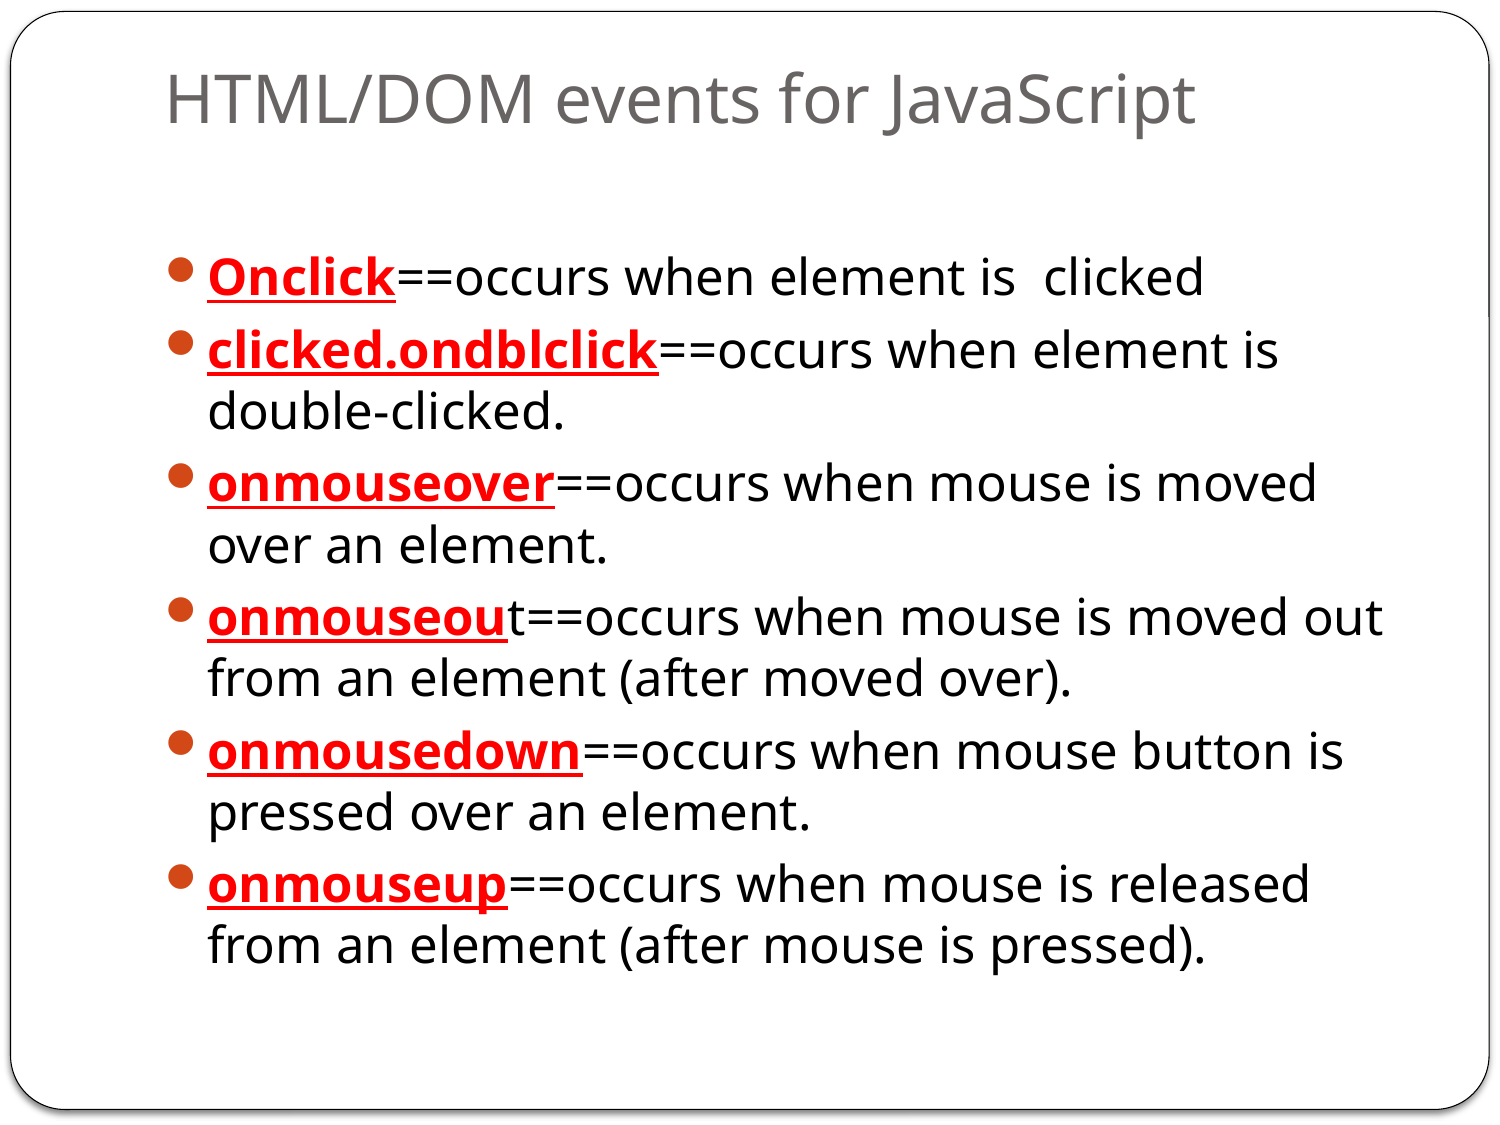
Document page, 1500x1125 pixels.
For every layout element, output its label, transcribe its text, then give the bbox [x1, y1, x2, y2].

list Onclick==occurs when element is clicked clicked.ondblclick==occurs when element is double-clicked. onmouseover==occurs when mouse is moved over an element. onmouseout==occurs when mouse is moved out from an element (after moved over). onmousedown==occurs when mouse button is pressed over an element. onmouseup==occurs when mouse is released from an element (after mouse is pressed). [150, 237, 1425, 988]
title HTML/DOM events for JavaScript [150, 45, 1425, 233]
